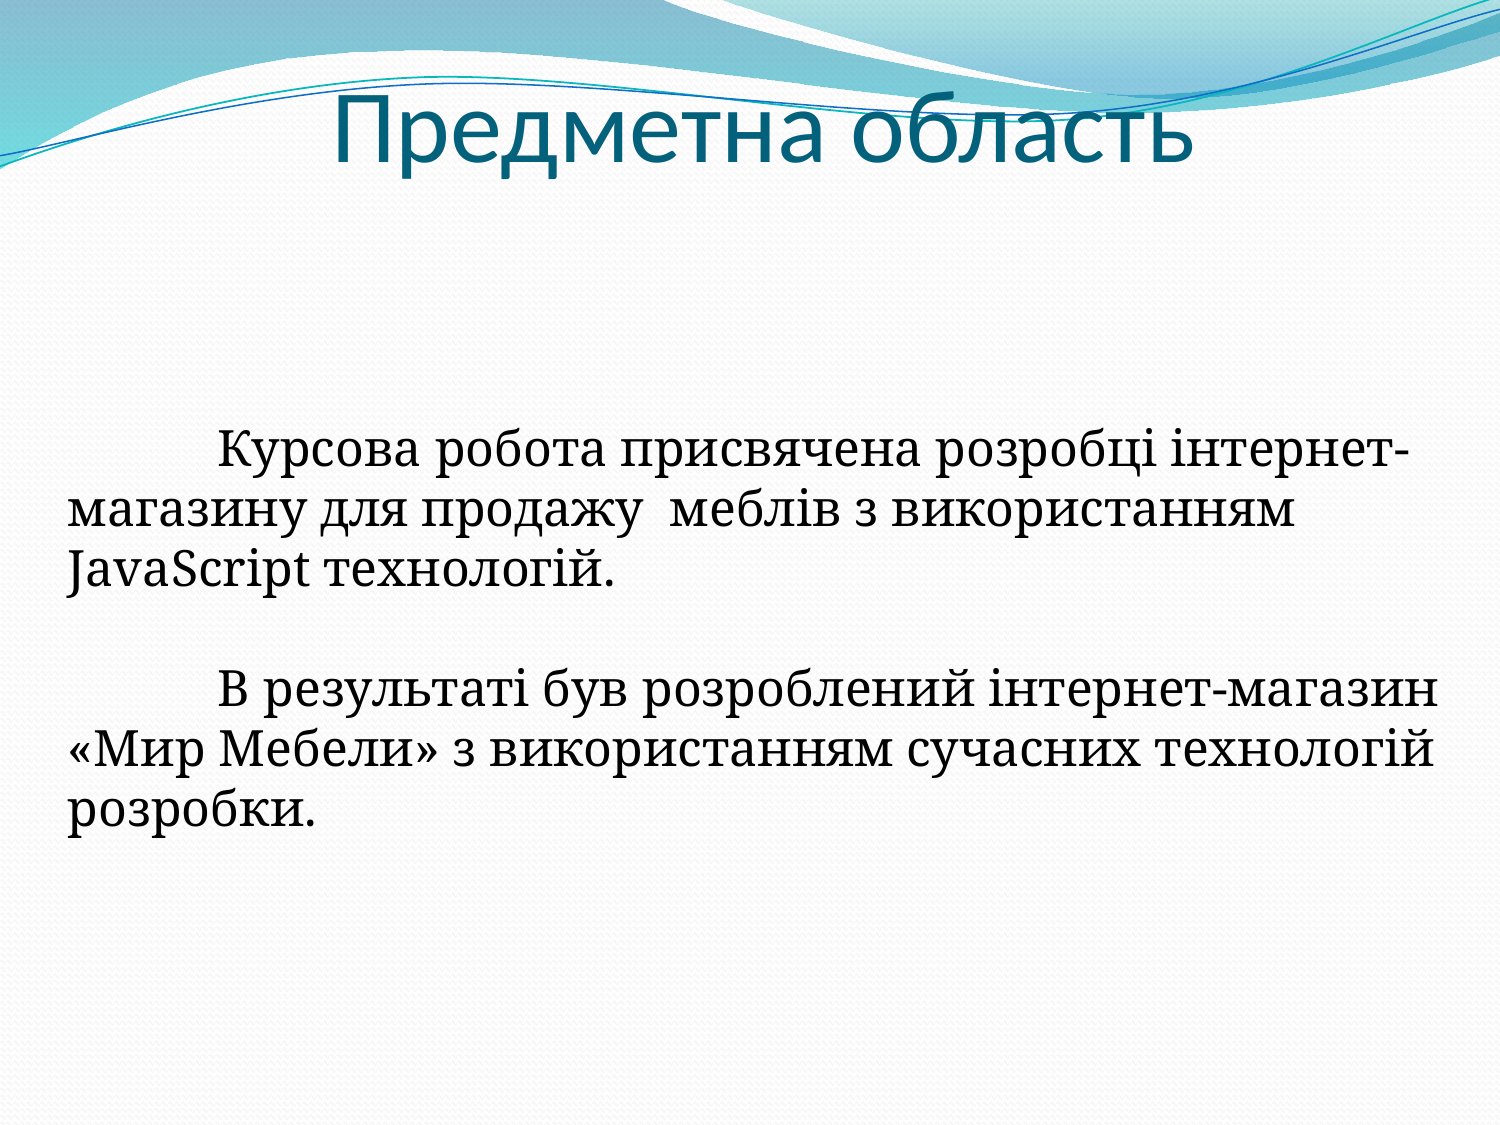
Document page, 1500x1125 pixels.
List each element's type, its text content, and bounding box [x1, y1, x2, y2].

title Предметна область [88, 42, 1439, 184]
text_box Курсова робота присвячена розробці інтернет-магазину для продажу меблів з використанням JavaScript технологій. В результаті був розроблений інтернет-магазин «Мир Мебели» з використанням сучасних технологій розробки. [53, 408, 1500, 844]
